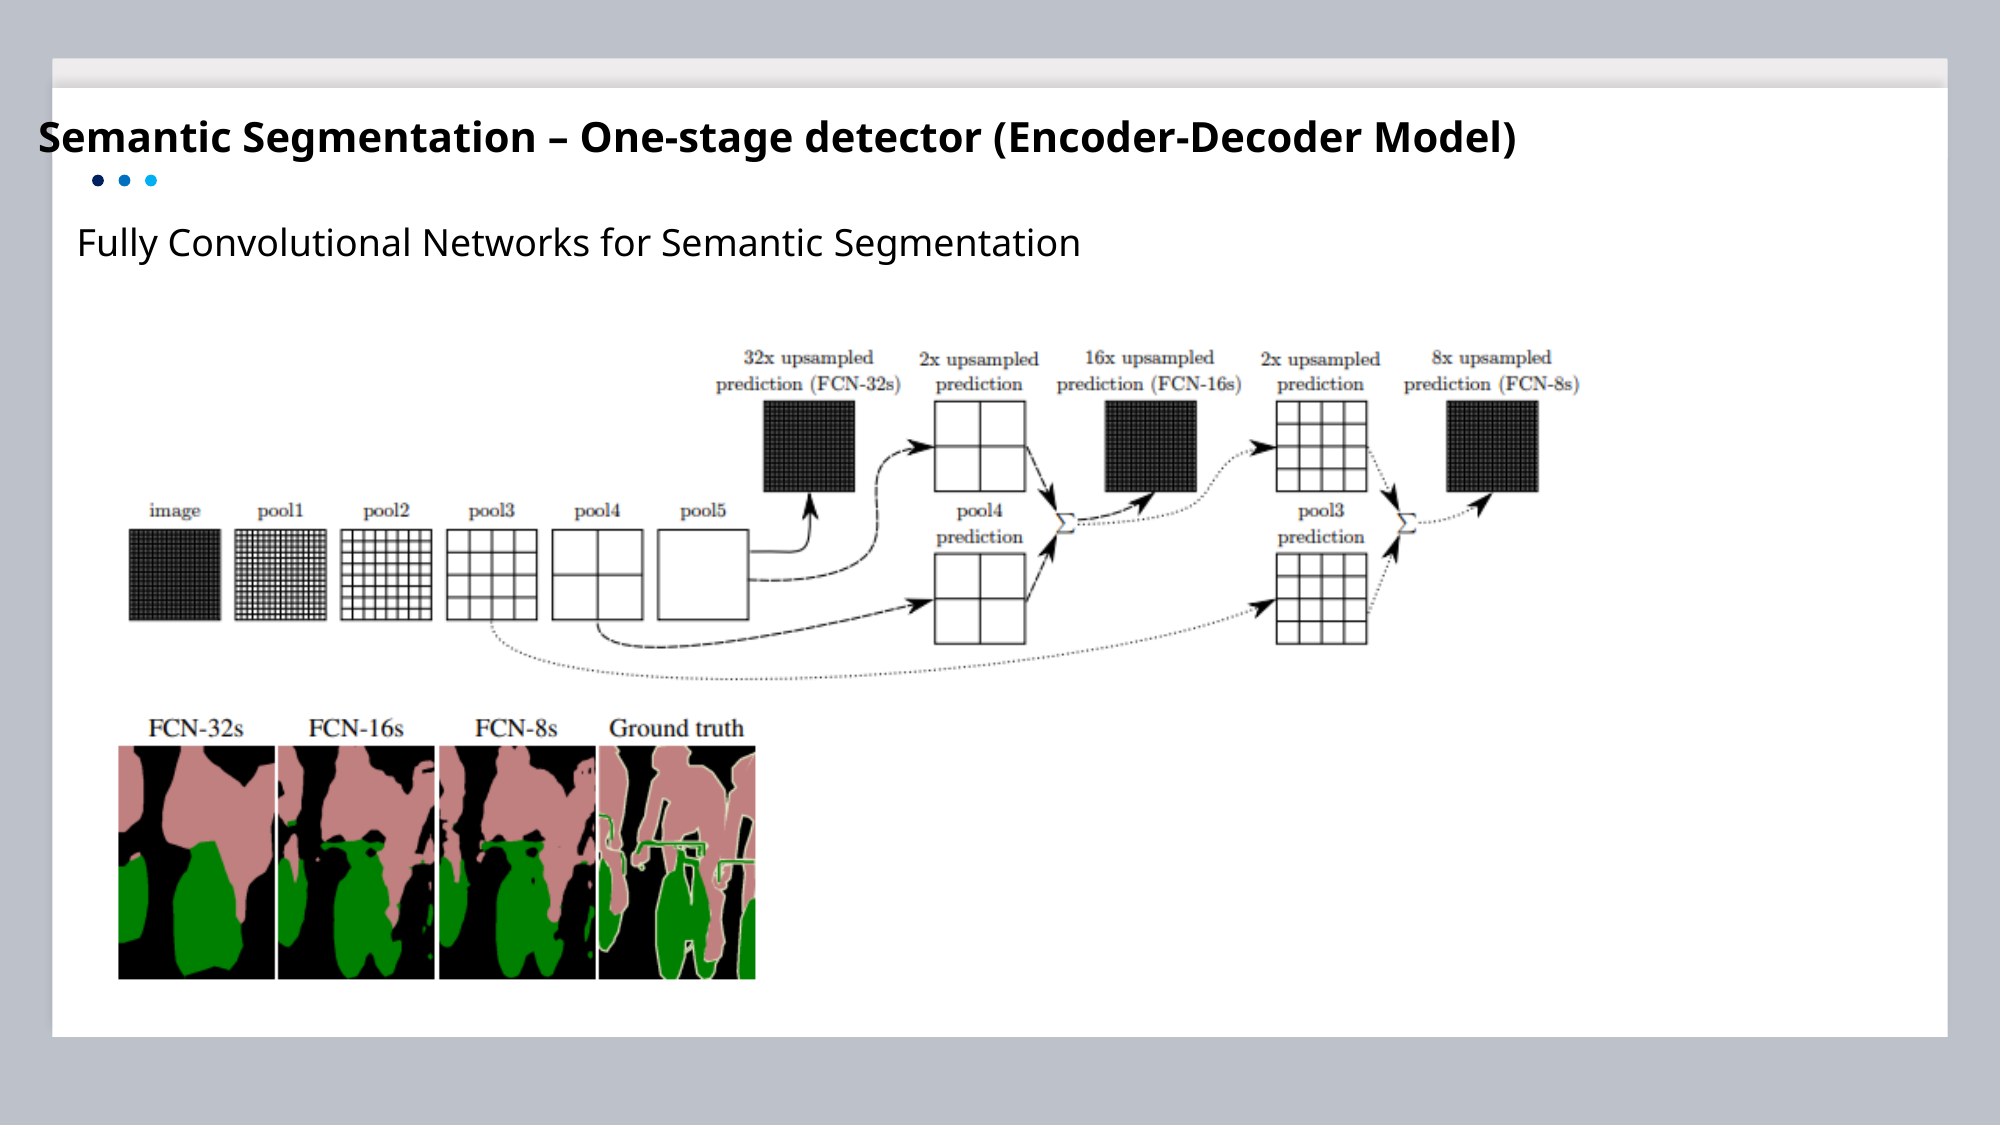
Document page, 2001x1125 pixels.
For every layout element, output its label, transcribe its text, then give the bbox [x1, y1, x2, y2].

text_box [90, 173, 105, 188]
text_box [143, 173, 158, 188]
text_box Semantic Segmentation – One-stage detector (Encoder-Decoder Model) [23, 103, 1533, 169]
text_box Fully Convolutional Networks for Semantic Segmentation [61, 211, 1097, 272]
picture [103, 696, 776, 989]
text_box [117, 173, 132, 188]
picture [103, 315, 1613, 691]
